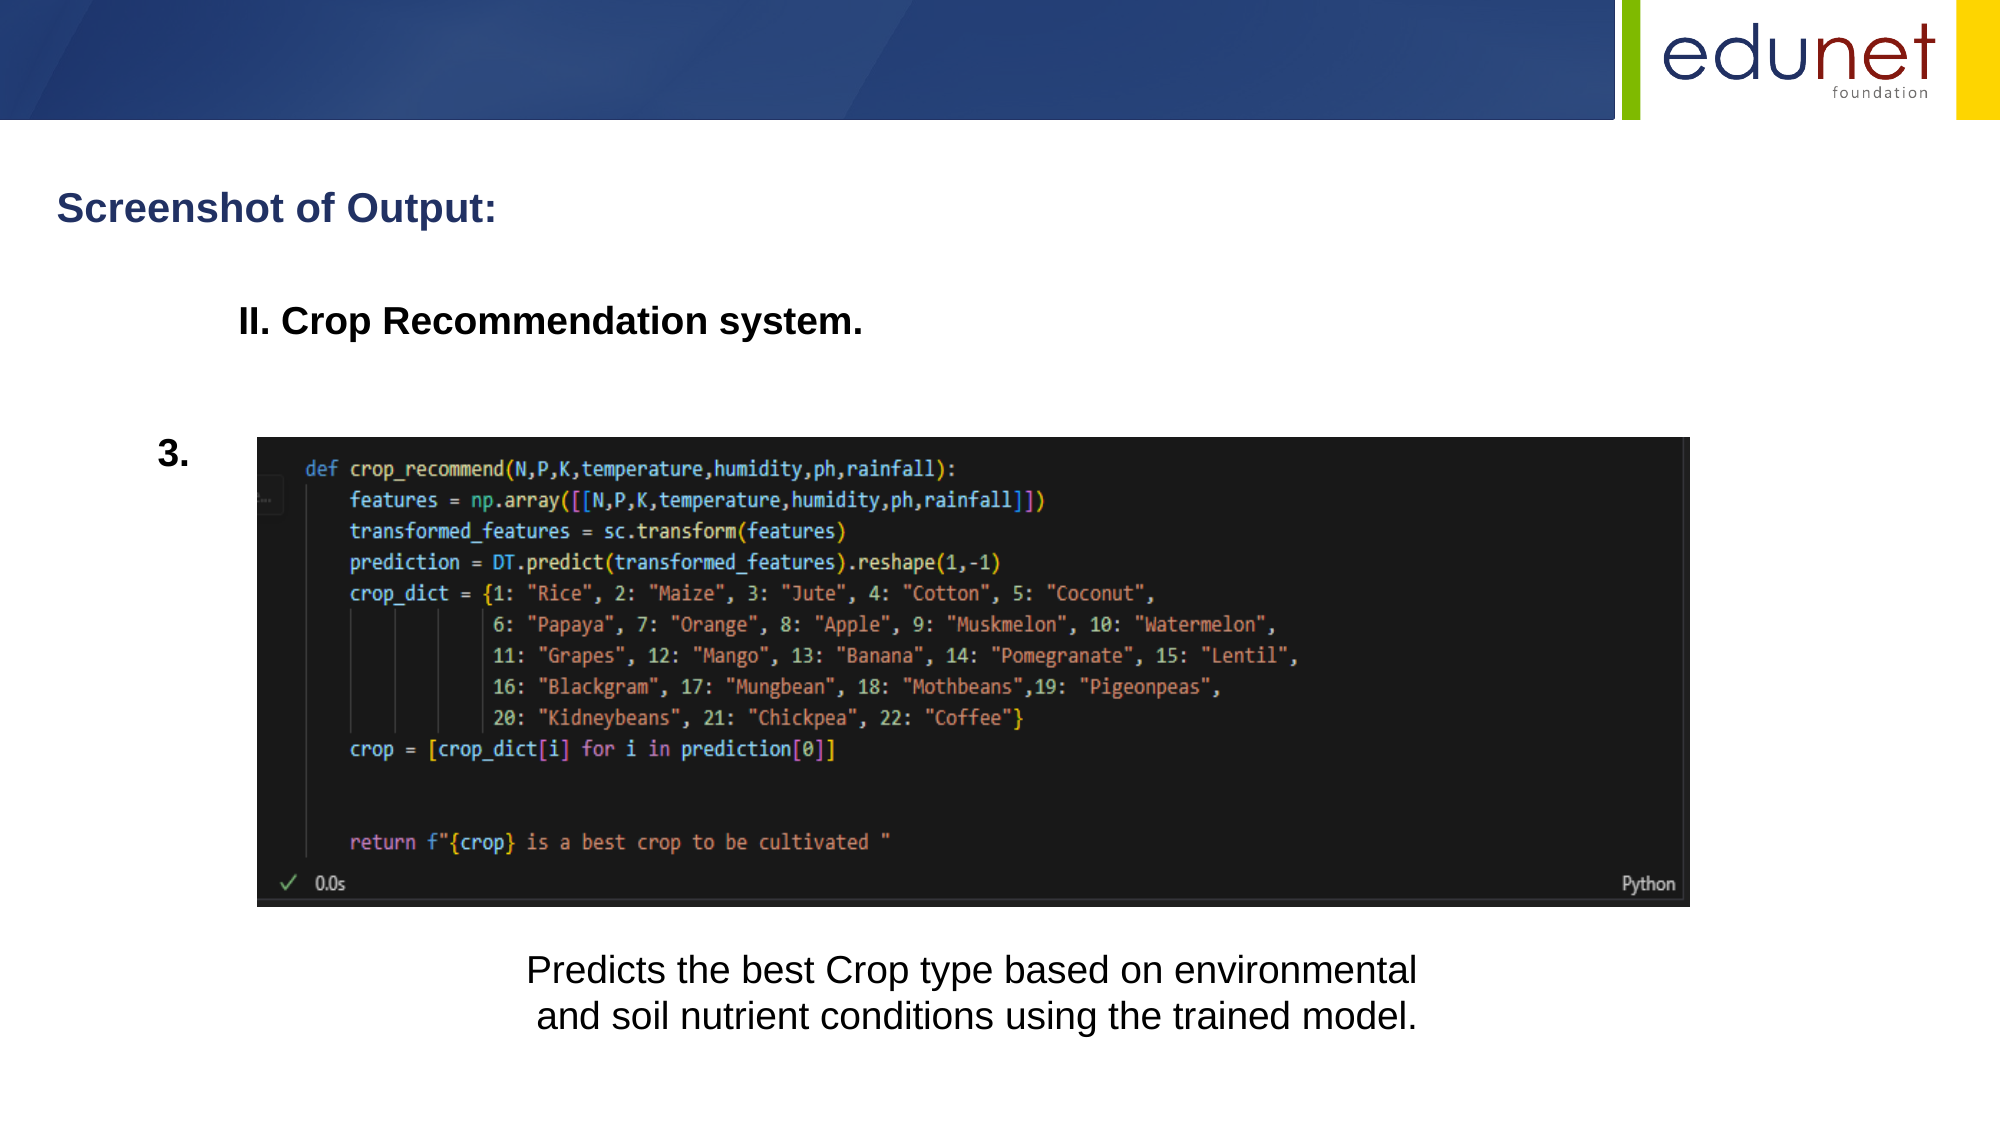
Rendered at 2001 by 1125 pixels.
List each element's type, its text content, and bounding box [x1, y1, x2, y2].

text_box 3. [142, 420, 224, 482]
picture [1652, 12, 1948, 108]
text_box II. Crop Recommendation system. [223, 288, 1321, 397]
text_box Screenshot of Output: [41, 172, 1043, 238]
picture [257, 436, 1690, 908]
text_box Predicts the best Crop type based on environmental and soil nutrient conditions using the trained model. [401, 936, 1553, 1092]
